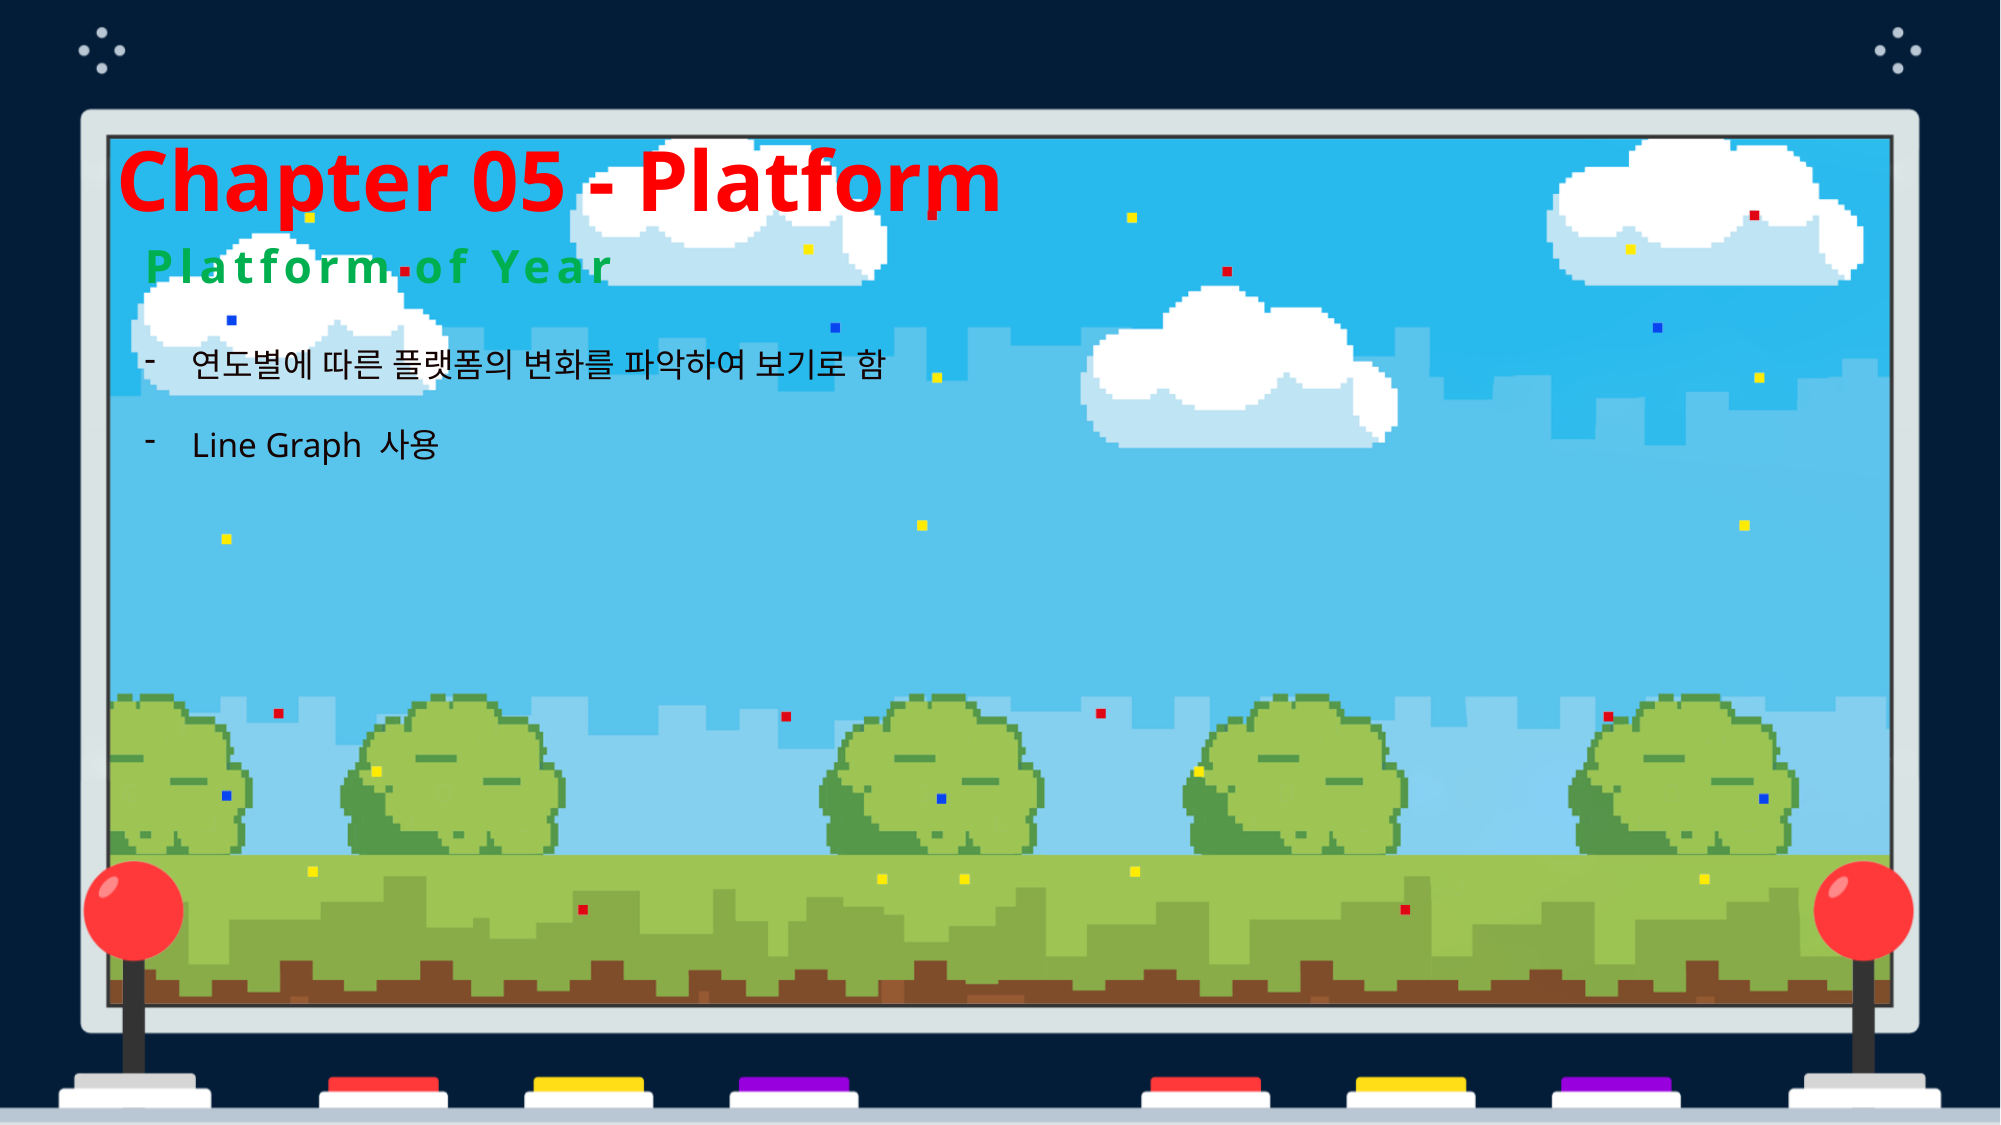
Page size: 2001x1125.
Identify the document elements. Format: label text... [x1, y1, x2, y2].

picture [0, 0, 2001, 1125]
text_box 연도별에 따른 플랫폼의 변화를 파악하여 보기로 함 Line Graph 사용 [129, 336, 1867, 471]
text_box Platform of Year [129, 230, 1021, 301]
text_box Chapter 05 - Platform [101, 120, 1071, 236]
